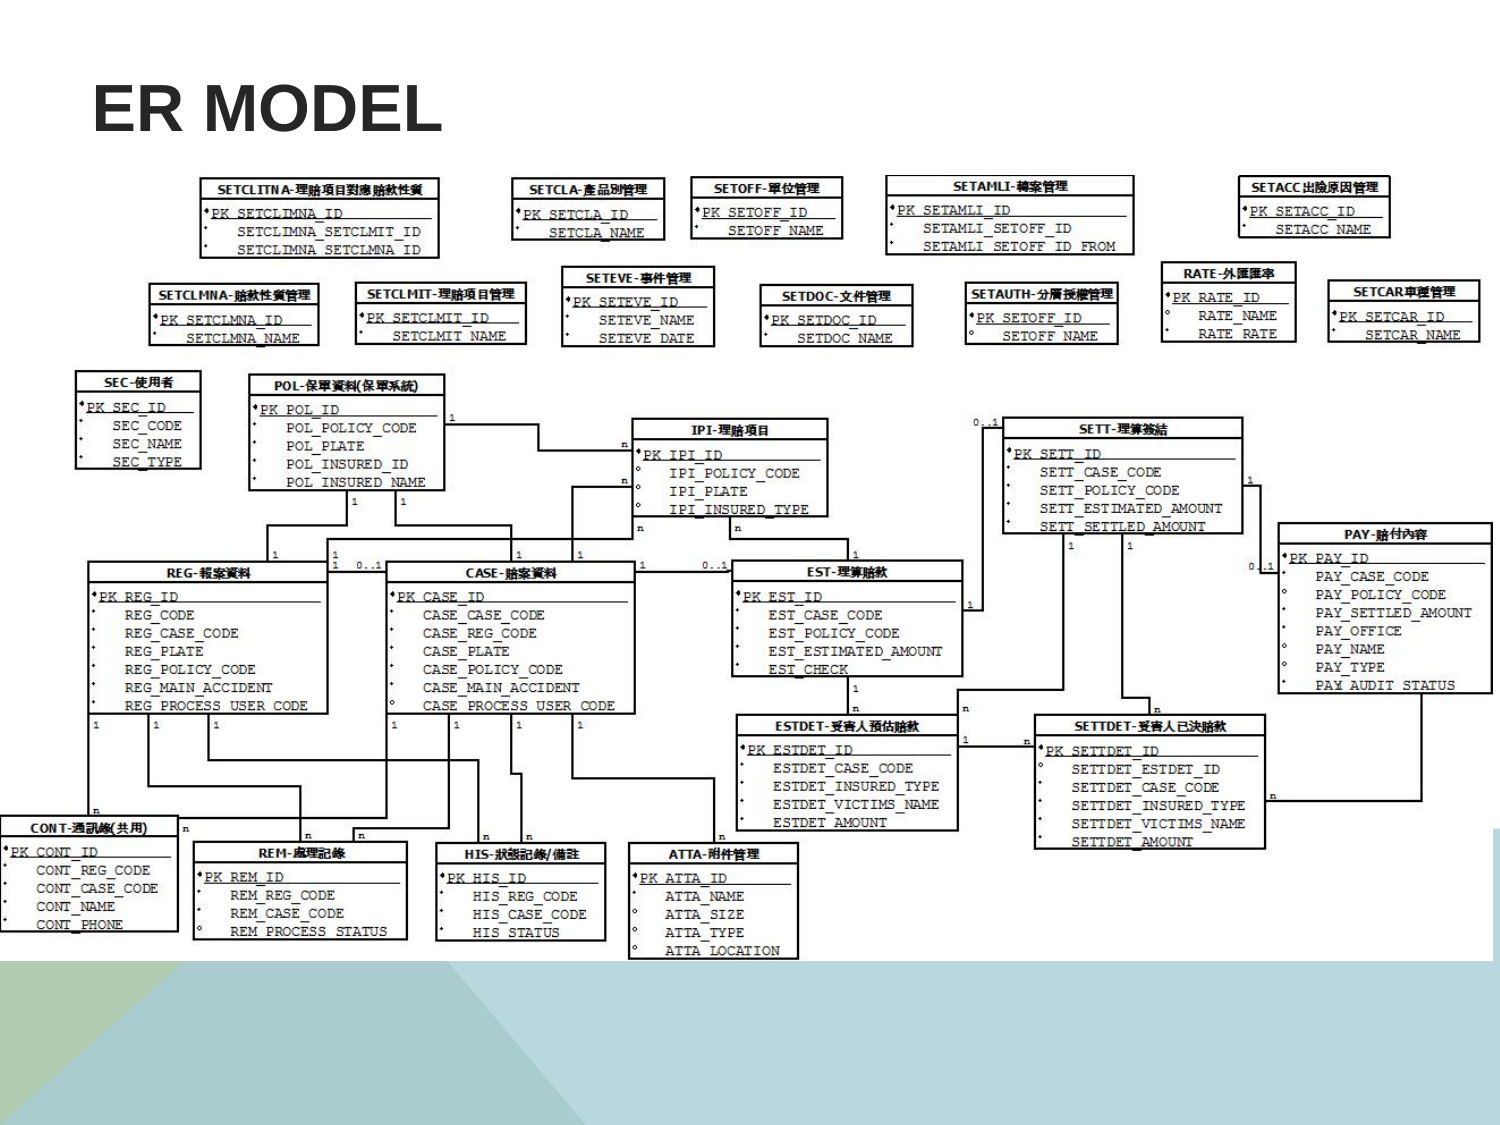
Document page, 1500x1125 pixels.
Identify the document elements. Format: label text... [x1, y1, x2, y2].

picture [0, 175, 1493, 962]
title ER Model [76, 60, 1436, 150]
